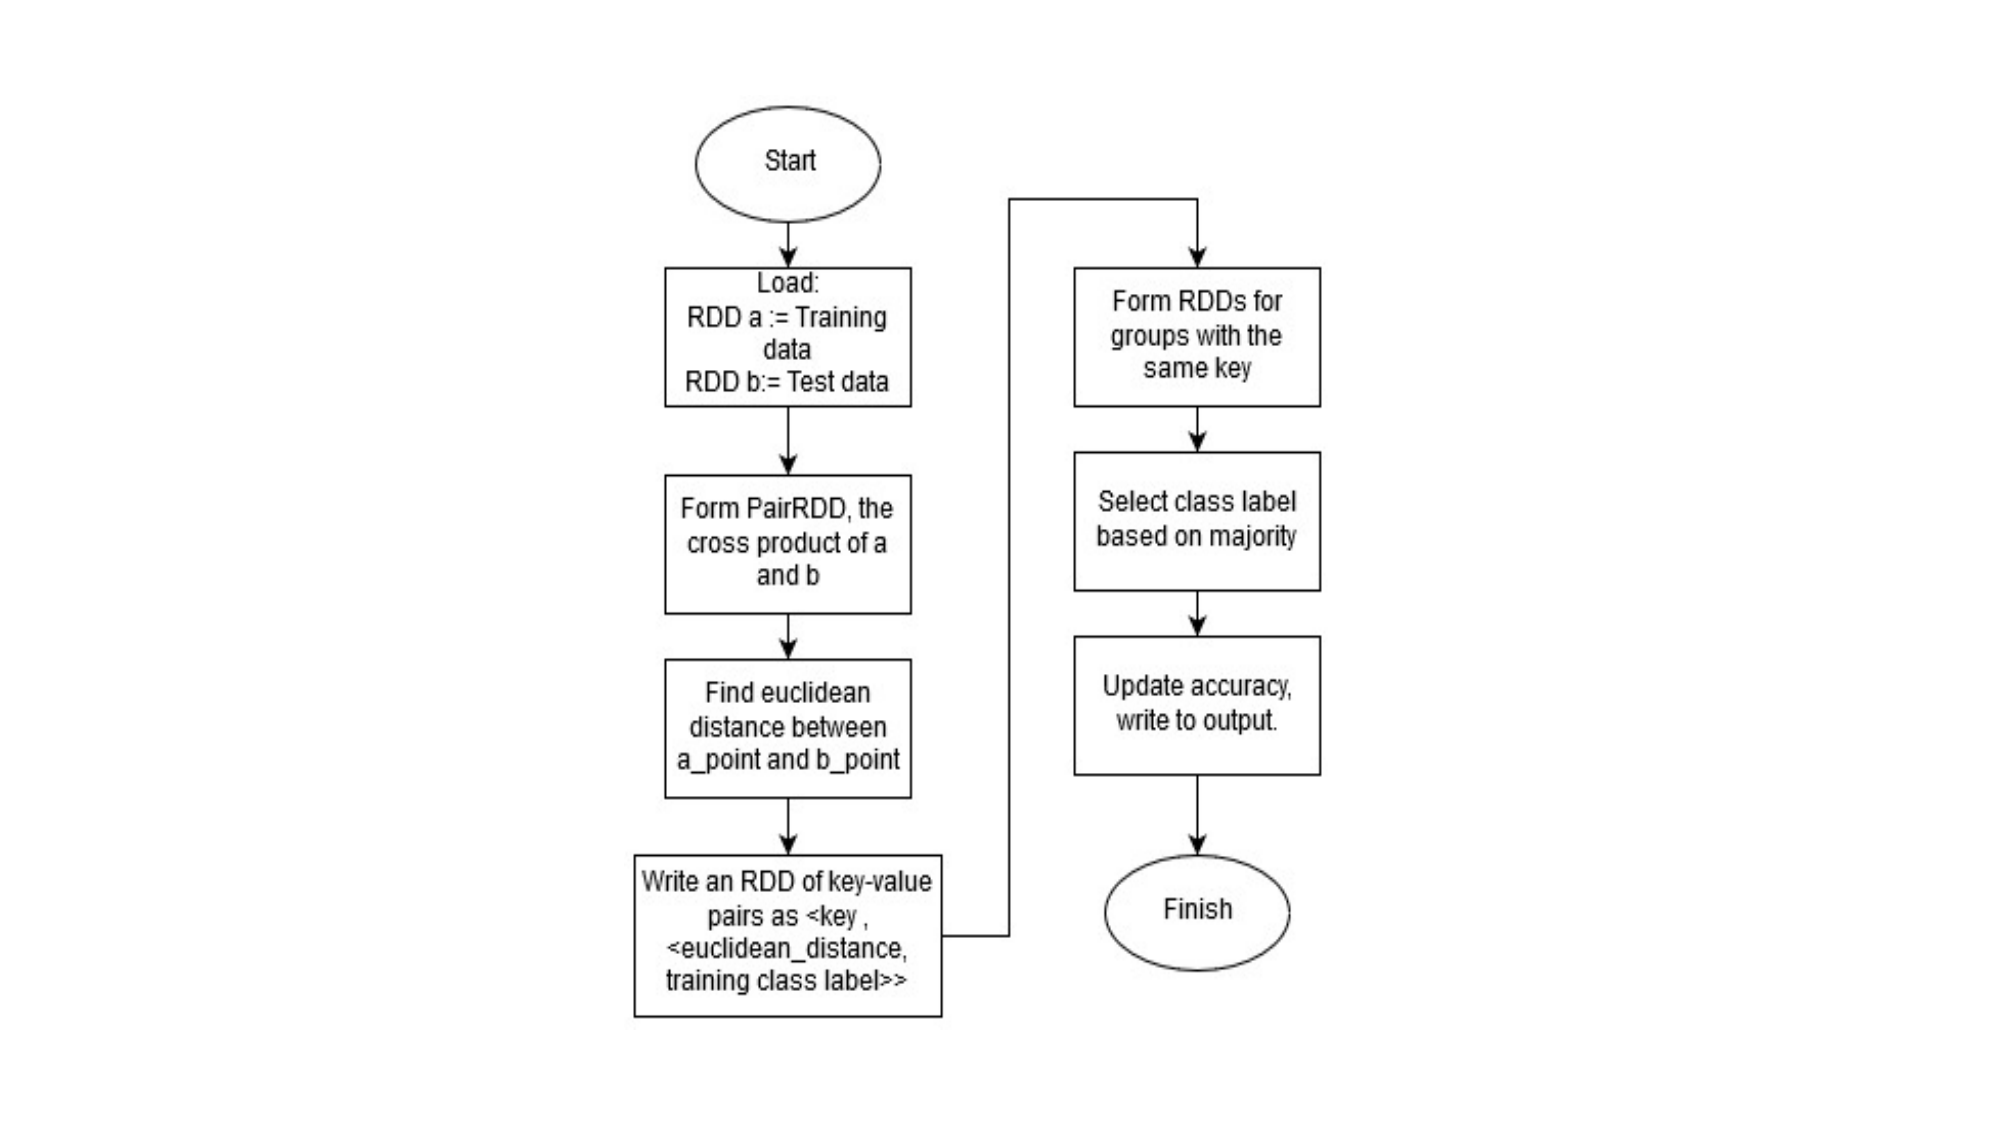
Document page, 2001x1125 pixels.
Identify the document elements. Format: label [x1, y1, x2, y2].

picture [624, 95, 1332, 1030]
